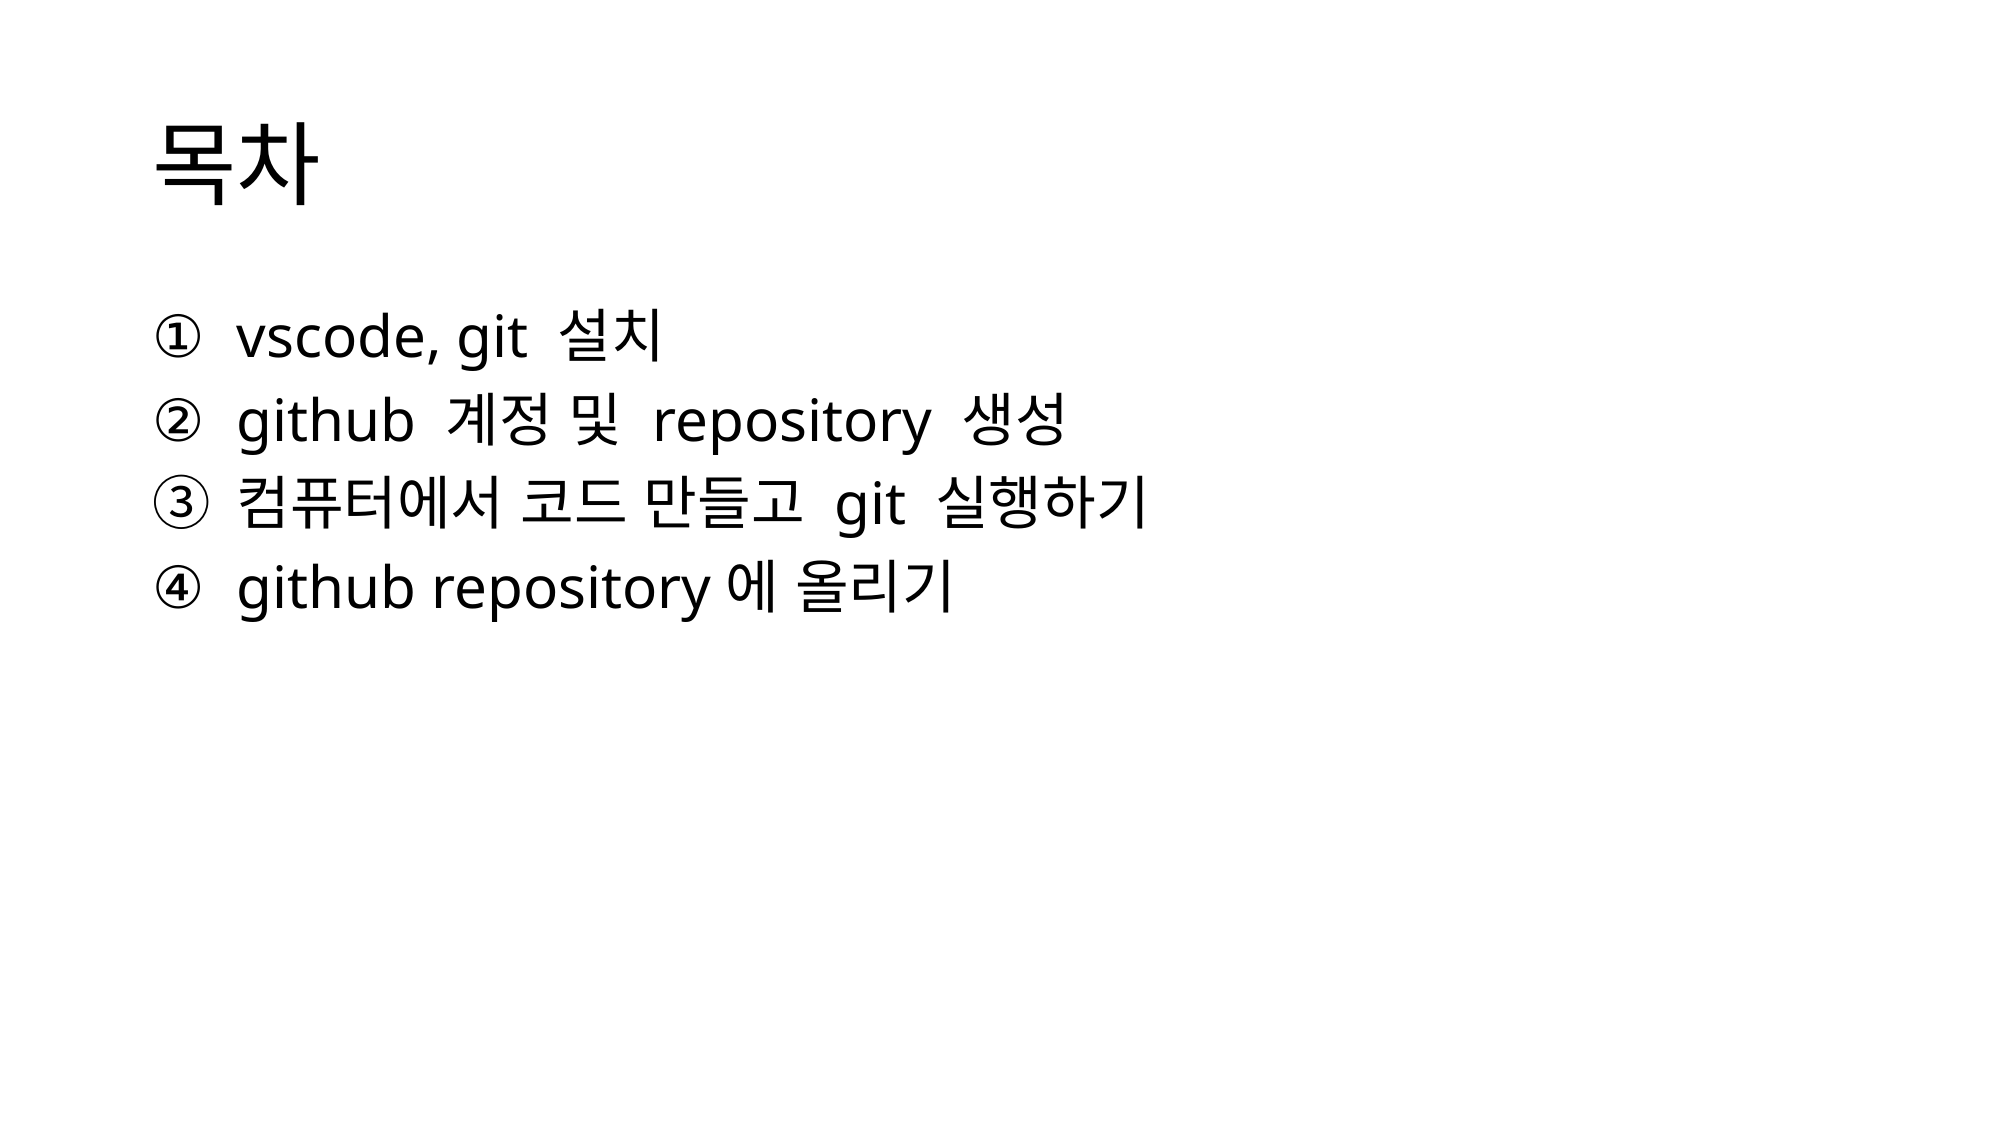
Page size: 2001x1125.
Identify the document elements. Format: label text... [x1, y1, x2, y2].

list vscode, git 설치 github 계정 및 repository 생성 컴퓨터에서 코드 만들고 git 실행하기 github repository에 올리기 [137, 299, 1863, 1014]
title 목차 [137, 59, 1863, 278]
